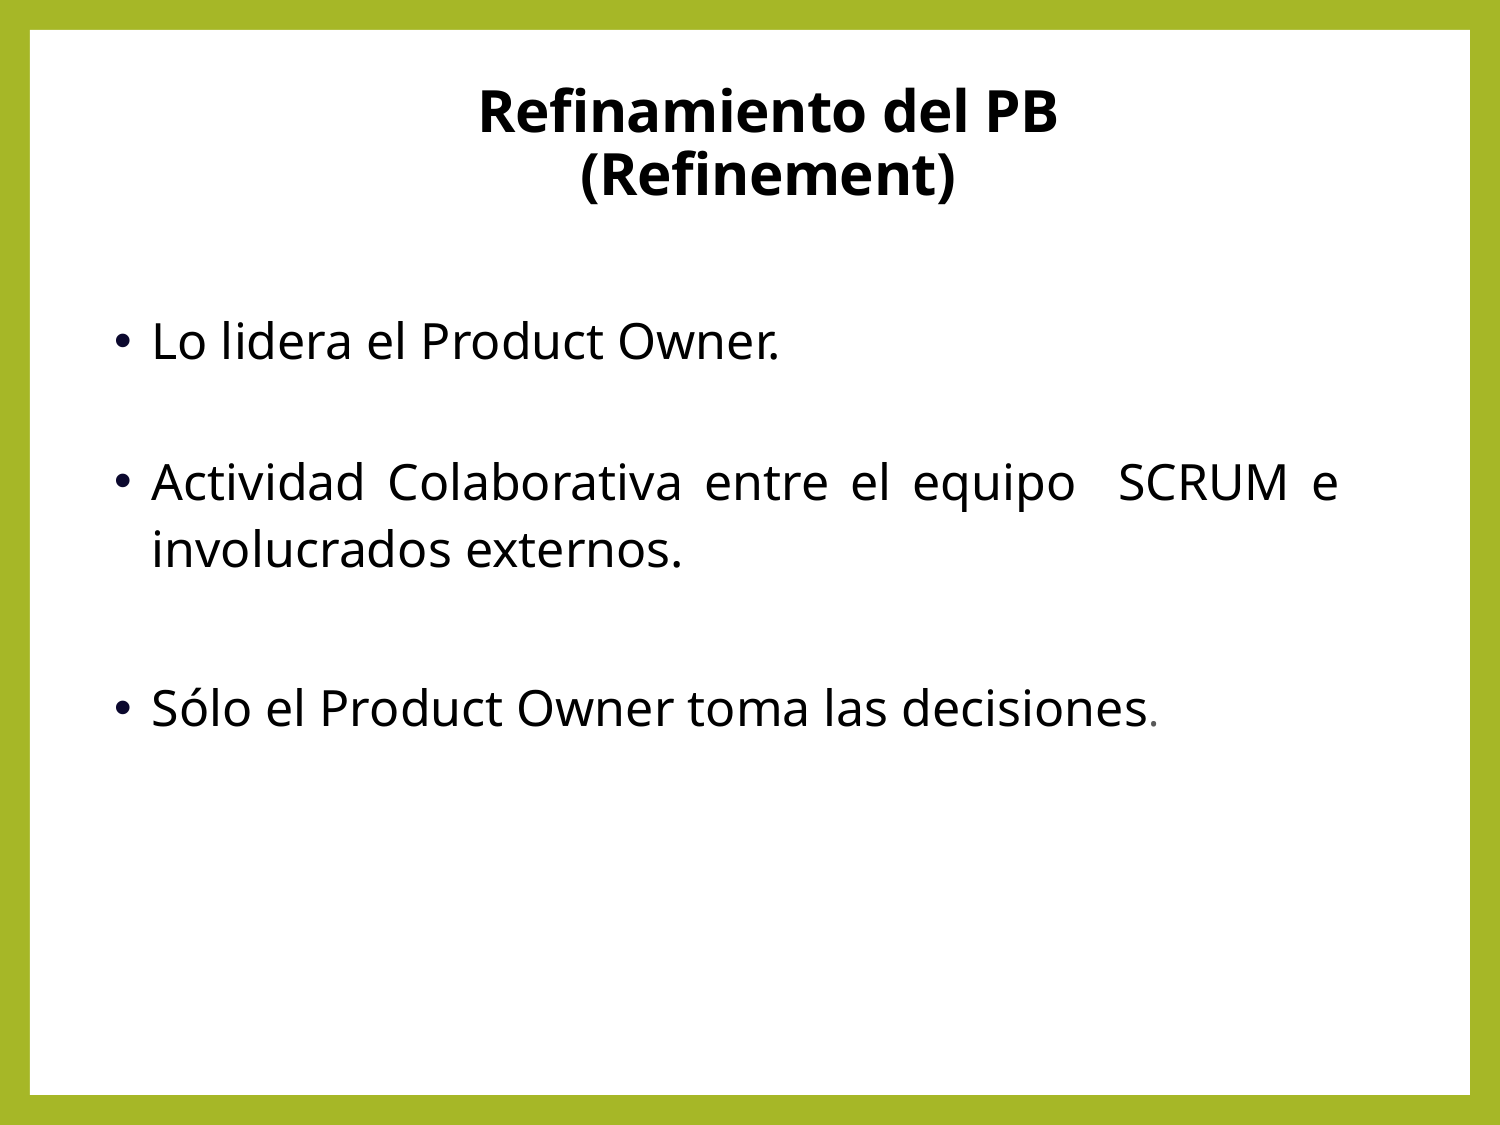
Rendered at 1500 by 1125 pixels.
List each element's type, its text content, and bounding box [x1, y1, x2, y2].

text_box Lo lidera el Product Owner. Actividad Colaborativa entre el equipo SCRUM e involucrados externos. Sólo el Product Owner toma las decisiones. [112, 309, 1424, 738]
title Refinamiento del PB (Refinement) [319, 51, 1217, 240]
